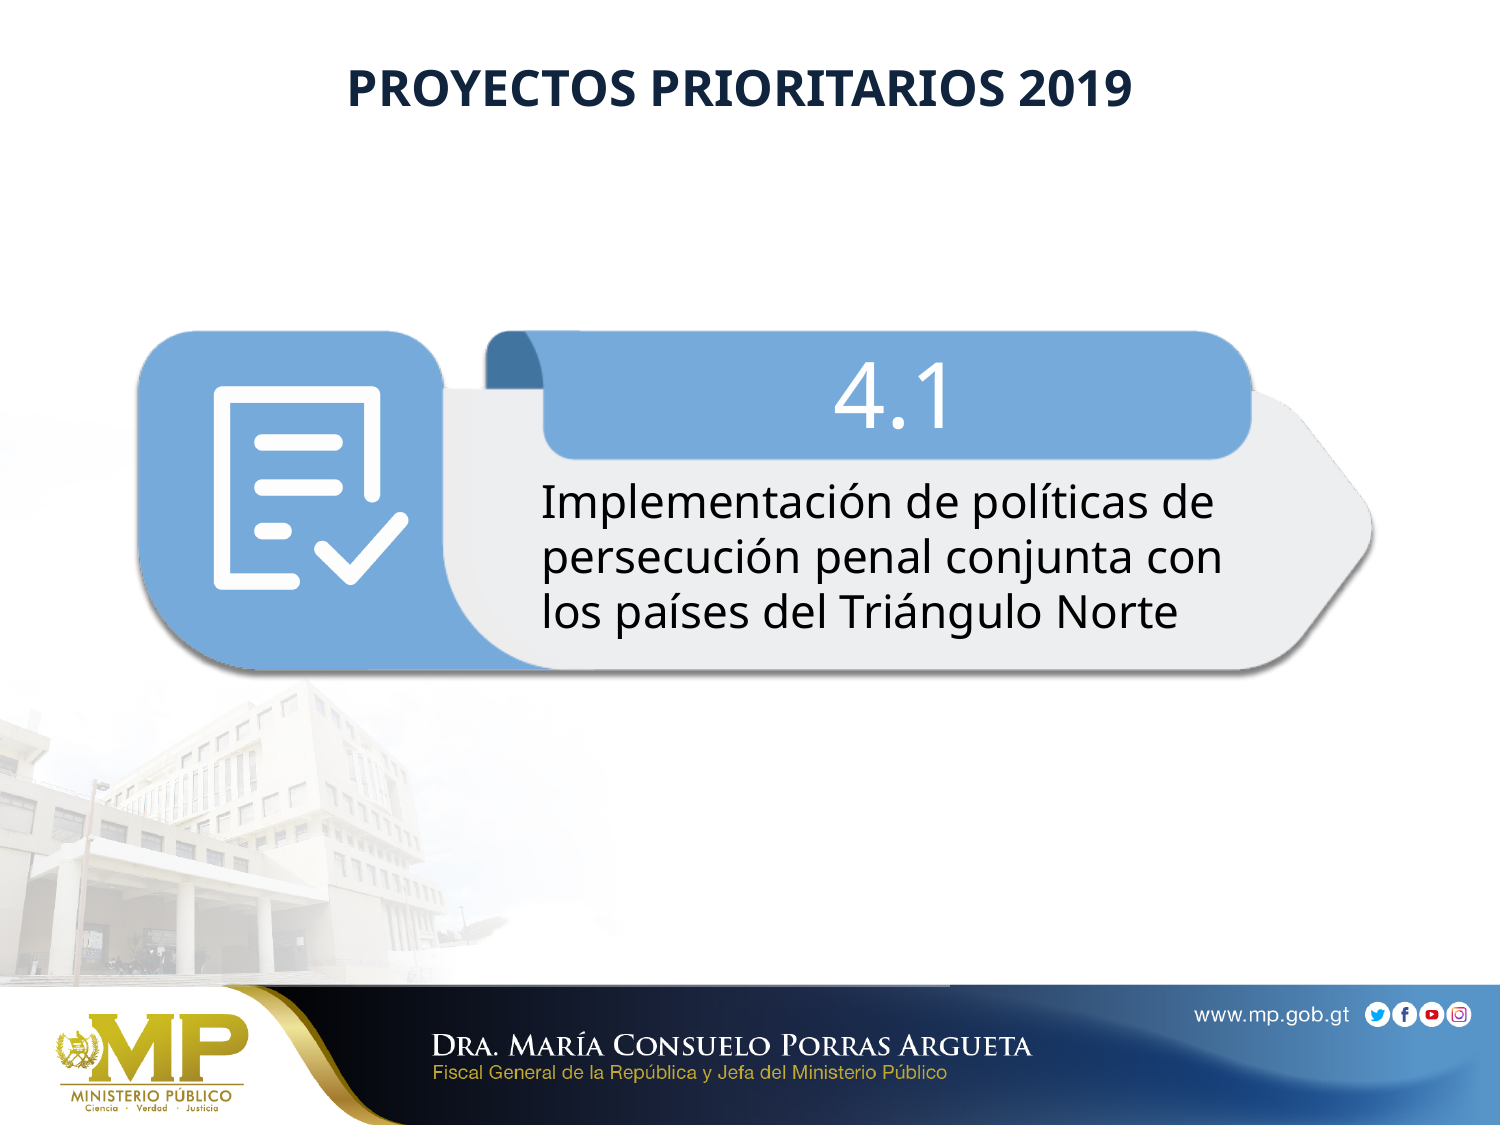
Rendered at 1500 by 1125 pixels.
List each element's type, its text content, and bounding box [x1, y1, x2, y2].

text_box PROYECTOS PRIORITARIOS 2019 [108, 38, 1380, 135]
picture [0, 0, 1500, 1125]
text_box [130, 328, 1379, 697]
